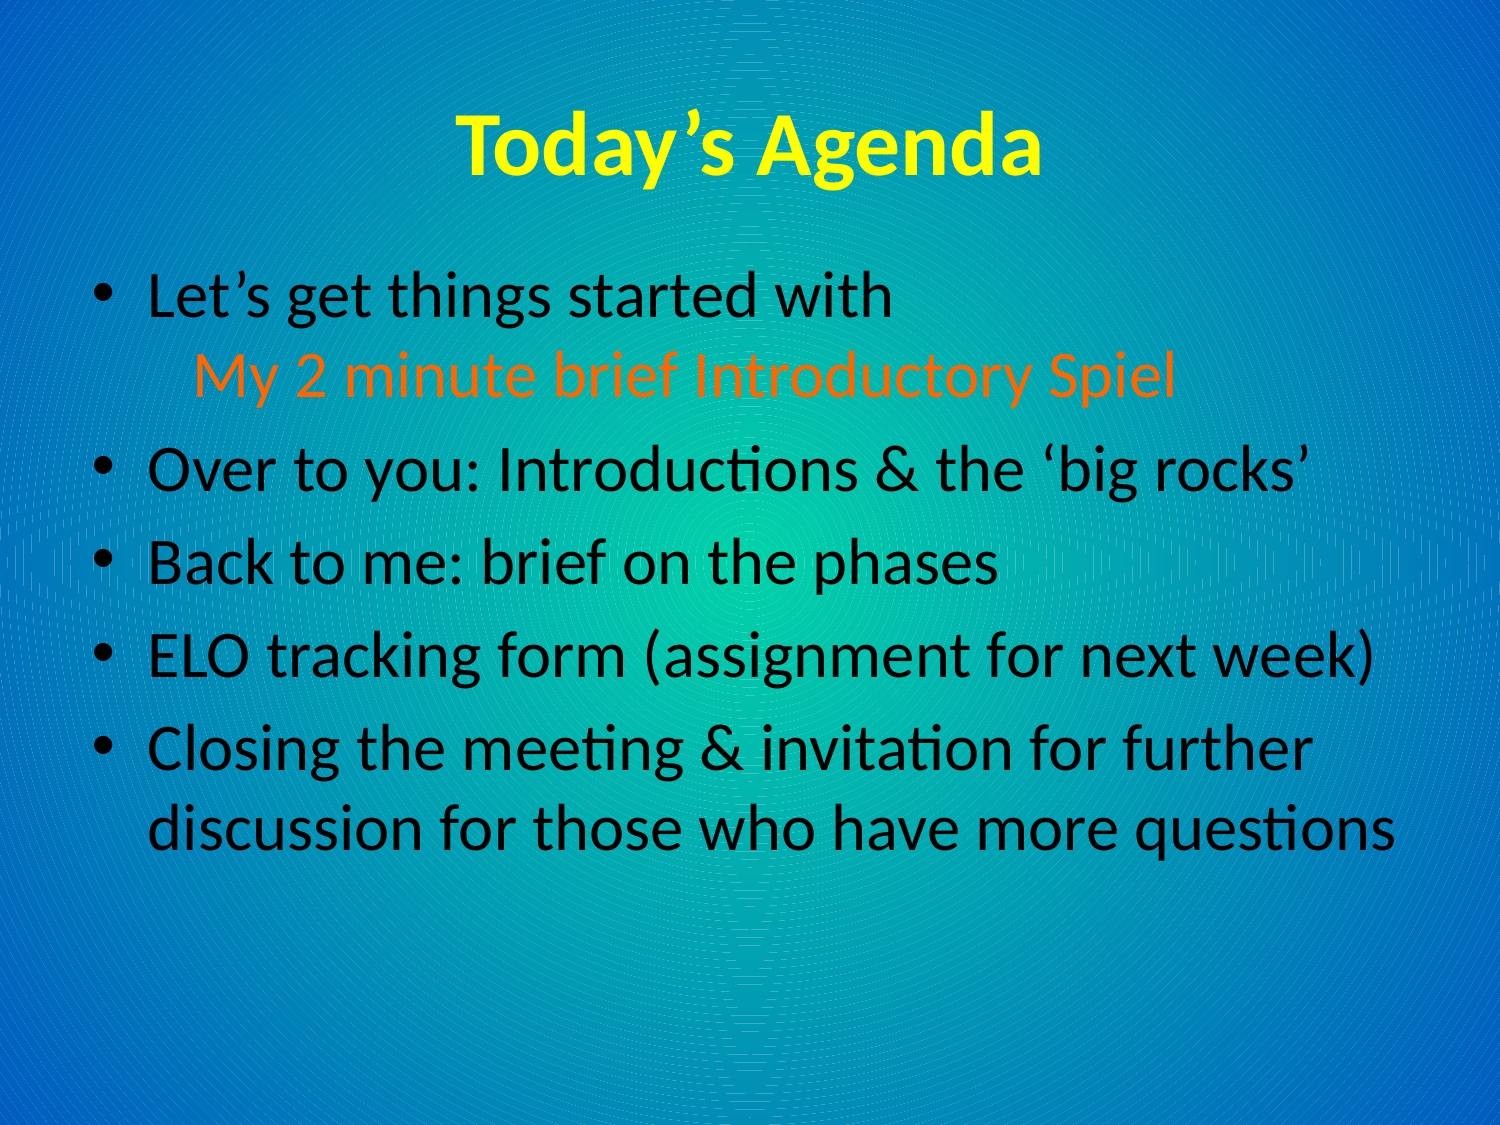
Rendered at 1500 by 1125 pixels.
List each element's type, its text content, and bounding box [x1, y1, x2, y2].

list Let’s get things started with My 2 minute brief Introductory Spiel Over to you: Introductions & the ‘big rocks’ Back to me: brief on the phases ELO tracking form (assignment for next week) Closing the meeting & invitation for further discussion for those who have more questions [76, 243, 1427, 986]
title Today’s Agenda [75, 45, 1425, 233]
